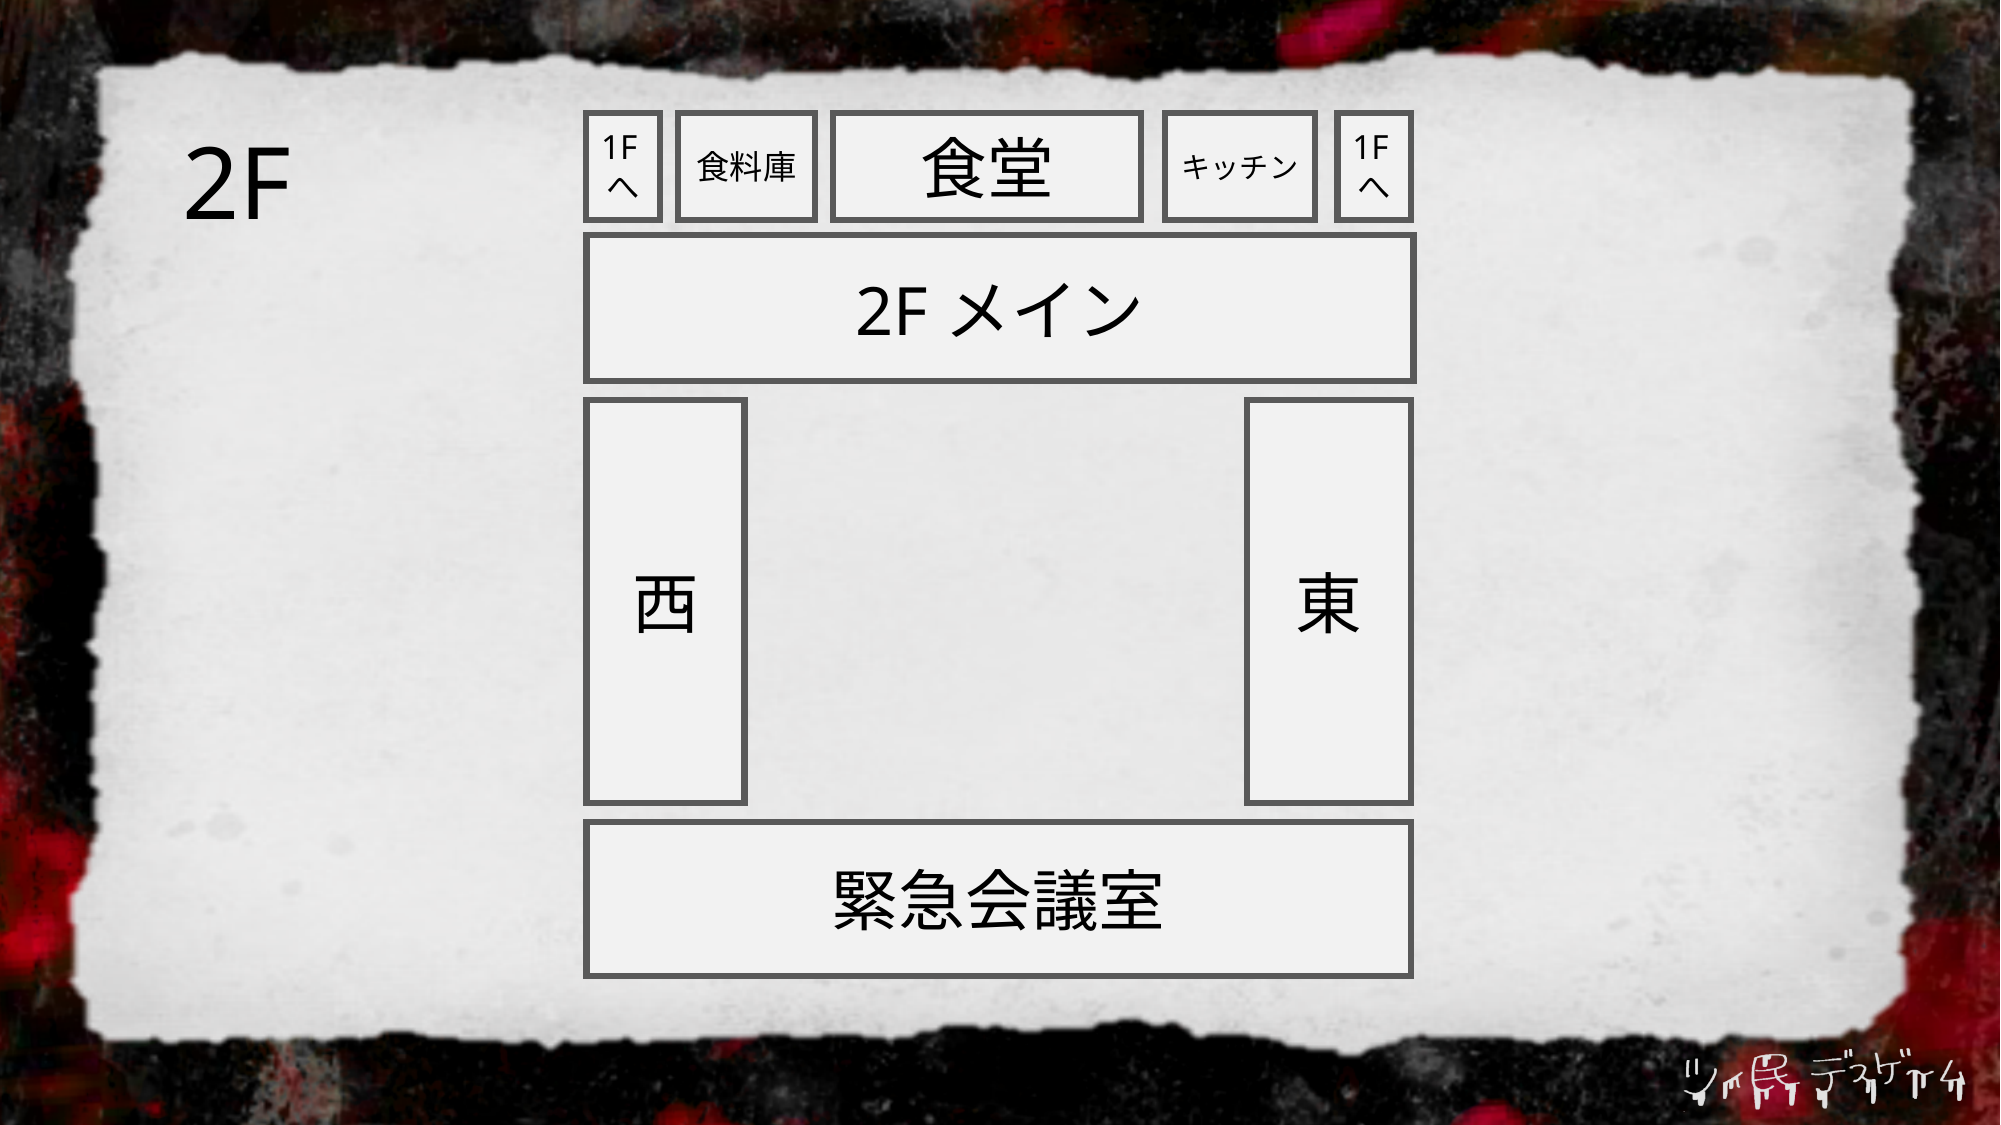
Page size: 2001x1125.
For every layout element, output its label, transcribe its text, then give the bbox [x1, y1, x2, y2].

text_box 2F [168, 112, 454, 248]
picture [0, 0, 2000, 1125]
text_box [586, 112, 1414, 977]
